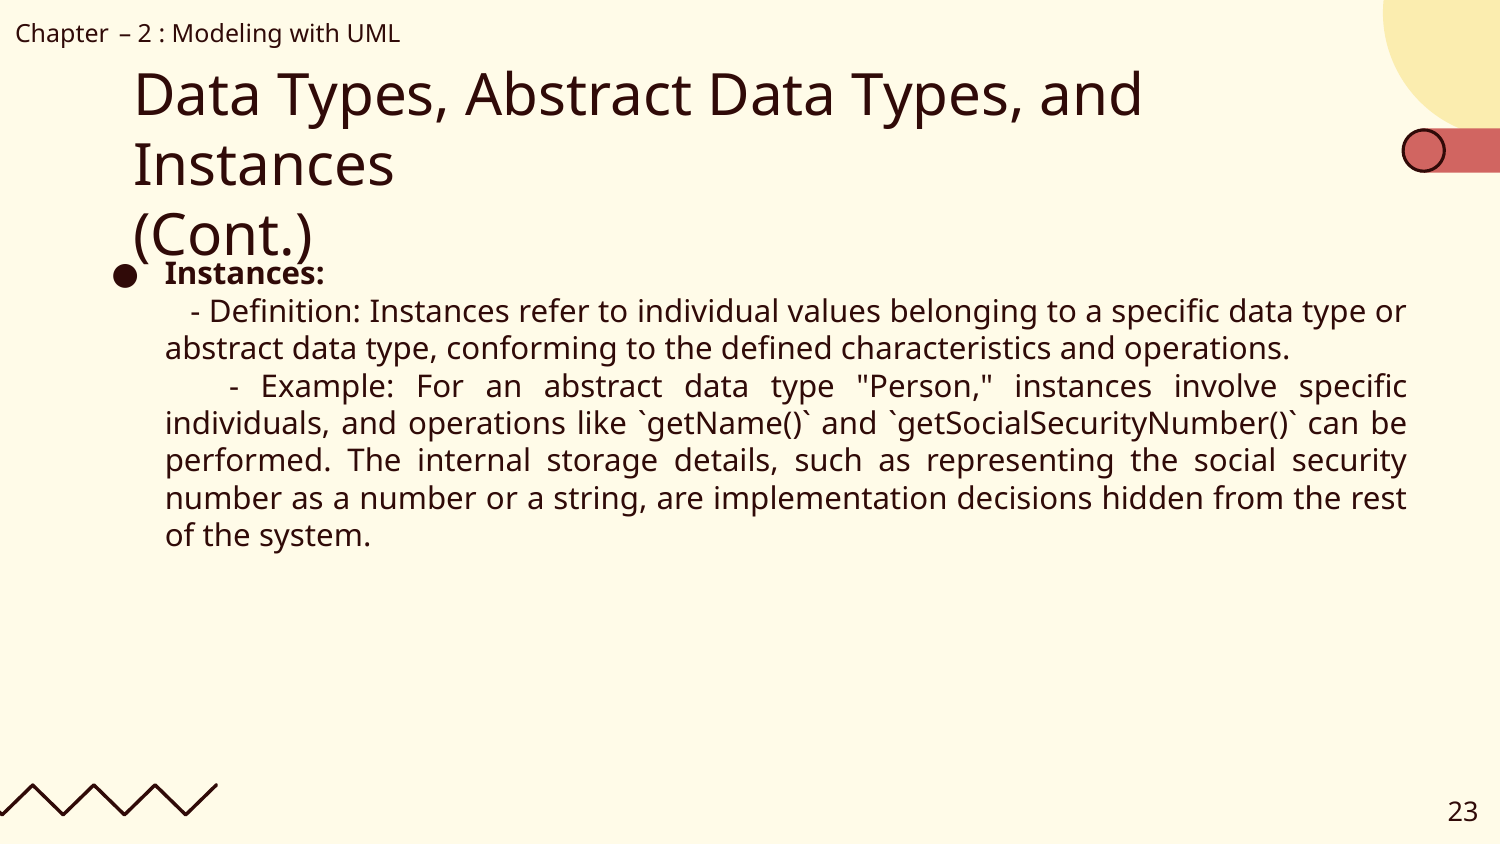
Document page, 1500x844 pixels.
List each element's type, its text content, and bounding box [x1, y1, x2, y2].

text_box Chapter – 2 : Modeling with UML [0, 0, 1001, 43]
title Data Types, Abstract Data Types, and Instances (Cont.) [118, 42, 1404, 140]
text_box Instances: - Definition: Instances refer to individual values belonging to a specific data type or abstract data type, conforming to the defined characteristics and operations. - Example: For an abstract data type "Person," instances involve specific individuals, and operations like `getName()` and `getSocialSecurityNumber()` can be performed. The internal storage details, such as representing the social security number as a number or a string, are implementation decisions hidden from the rest of the system. [74, 238, 1424, 830]
slide_number ‹#› [1403, 779, 1494, 844]
